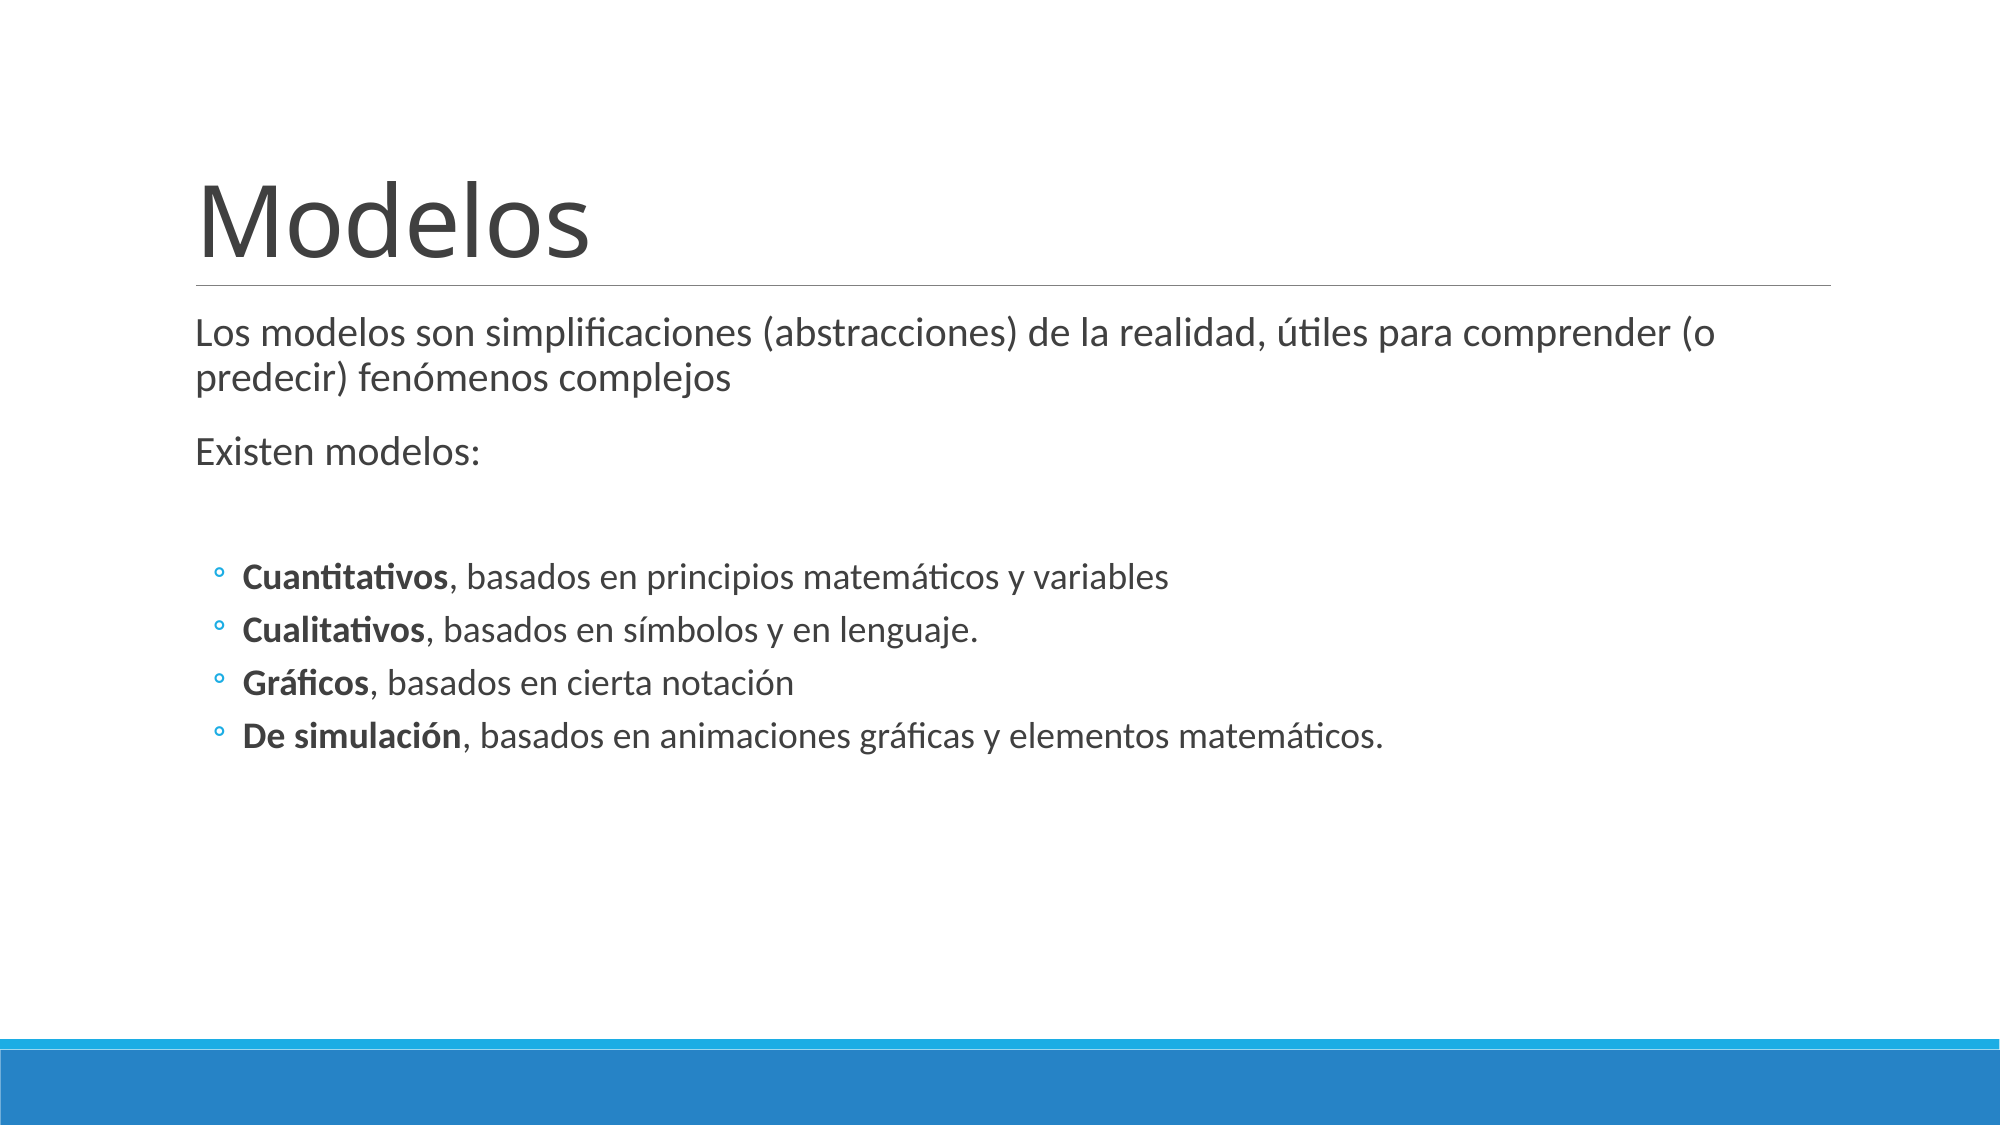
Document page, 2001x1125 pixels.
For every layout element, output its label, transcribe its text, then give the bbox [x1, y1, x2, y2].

list Los modelos son simplificaciones (abstracciones) de la realidad, útiles para comprender (o predecir) fenómenos complejos Existen modelos: Cuantitativos, basados en principios matemáticos y variables Cualitativos, basados en símbolos y en lenguaje. Gráficos, basados en cierta notación De simulación, basados en animaciones gráficas y elementos matemáticos. [180, 302, 1830, 963]
title Modelos [180, 47, 1830, 285]
